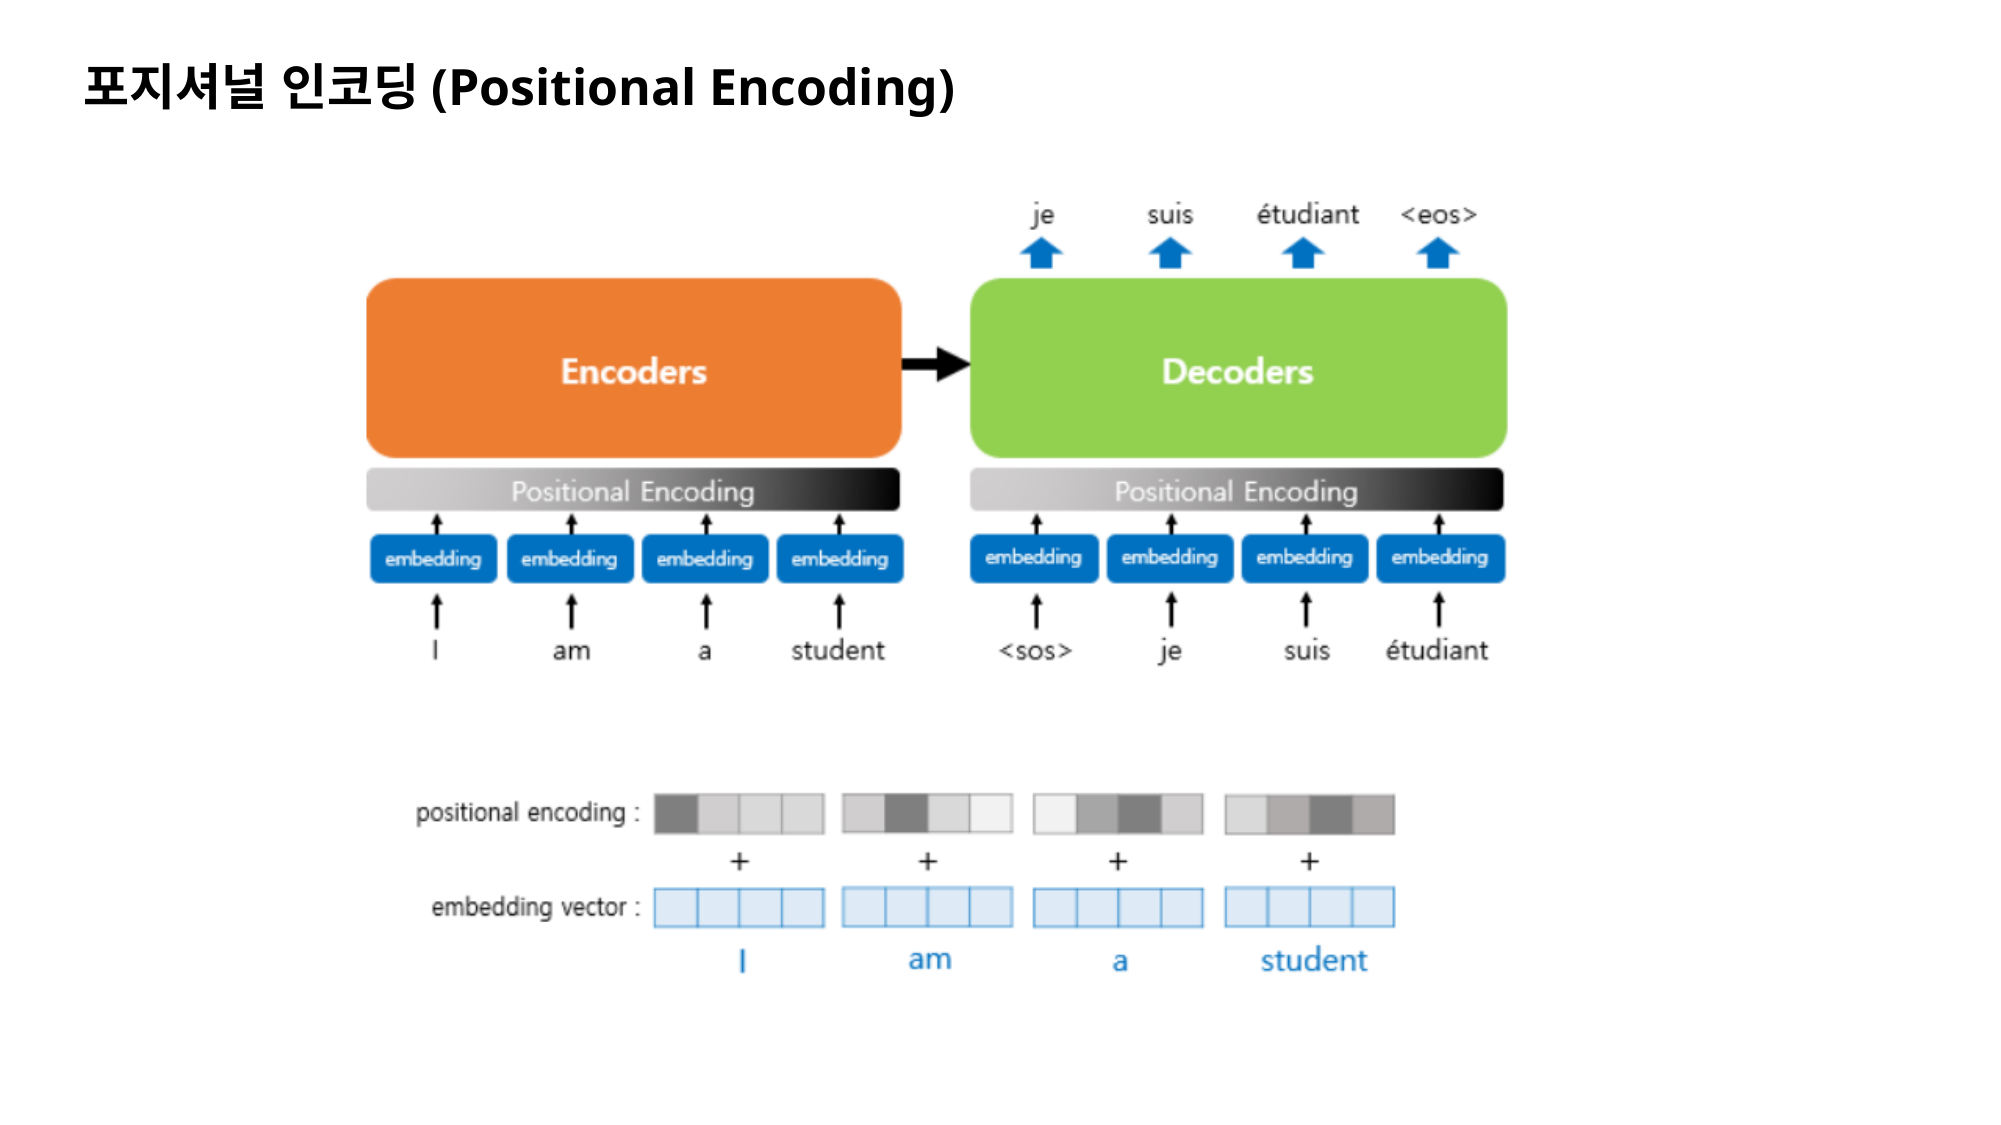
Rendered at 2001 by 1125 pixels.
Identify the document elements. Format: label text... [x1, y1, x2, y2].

text_box 포지셔널 인코딩(Positional Encoding) [68, 47, 1069, 123]
picture [262, 179, 1666, 709]
picture [387, 776, 1457, 999]
